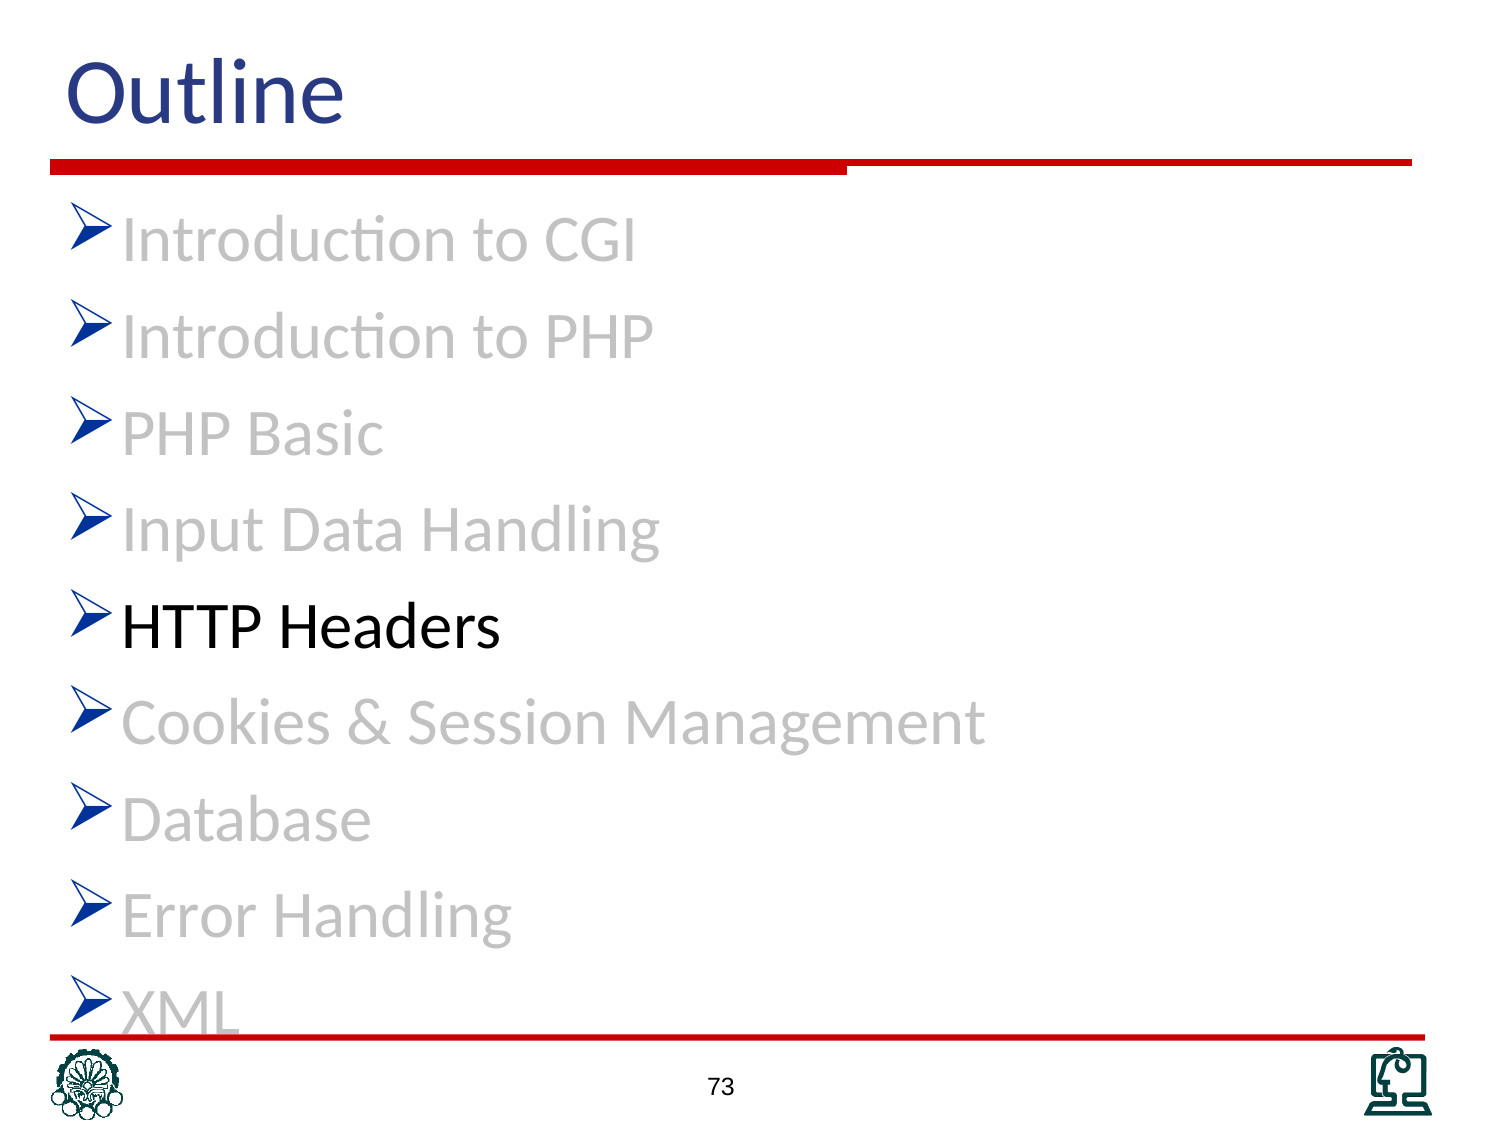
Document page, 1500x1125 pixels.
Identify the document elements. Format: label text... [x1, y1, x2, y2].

picture [50, 1047, 125, 1122]
title Outline [49, 24, 1438, 151]
slide_number 73 [649, 1062, 751, 1103]
list Introduction to CGI Introduction to PHP PHP Basic Input Data Handling HTTP Headers Cookies & Session Management Database Error Handling XML [49, 187, 1426, 1038]
picture [1362, 1045, 1438, 1119]
